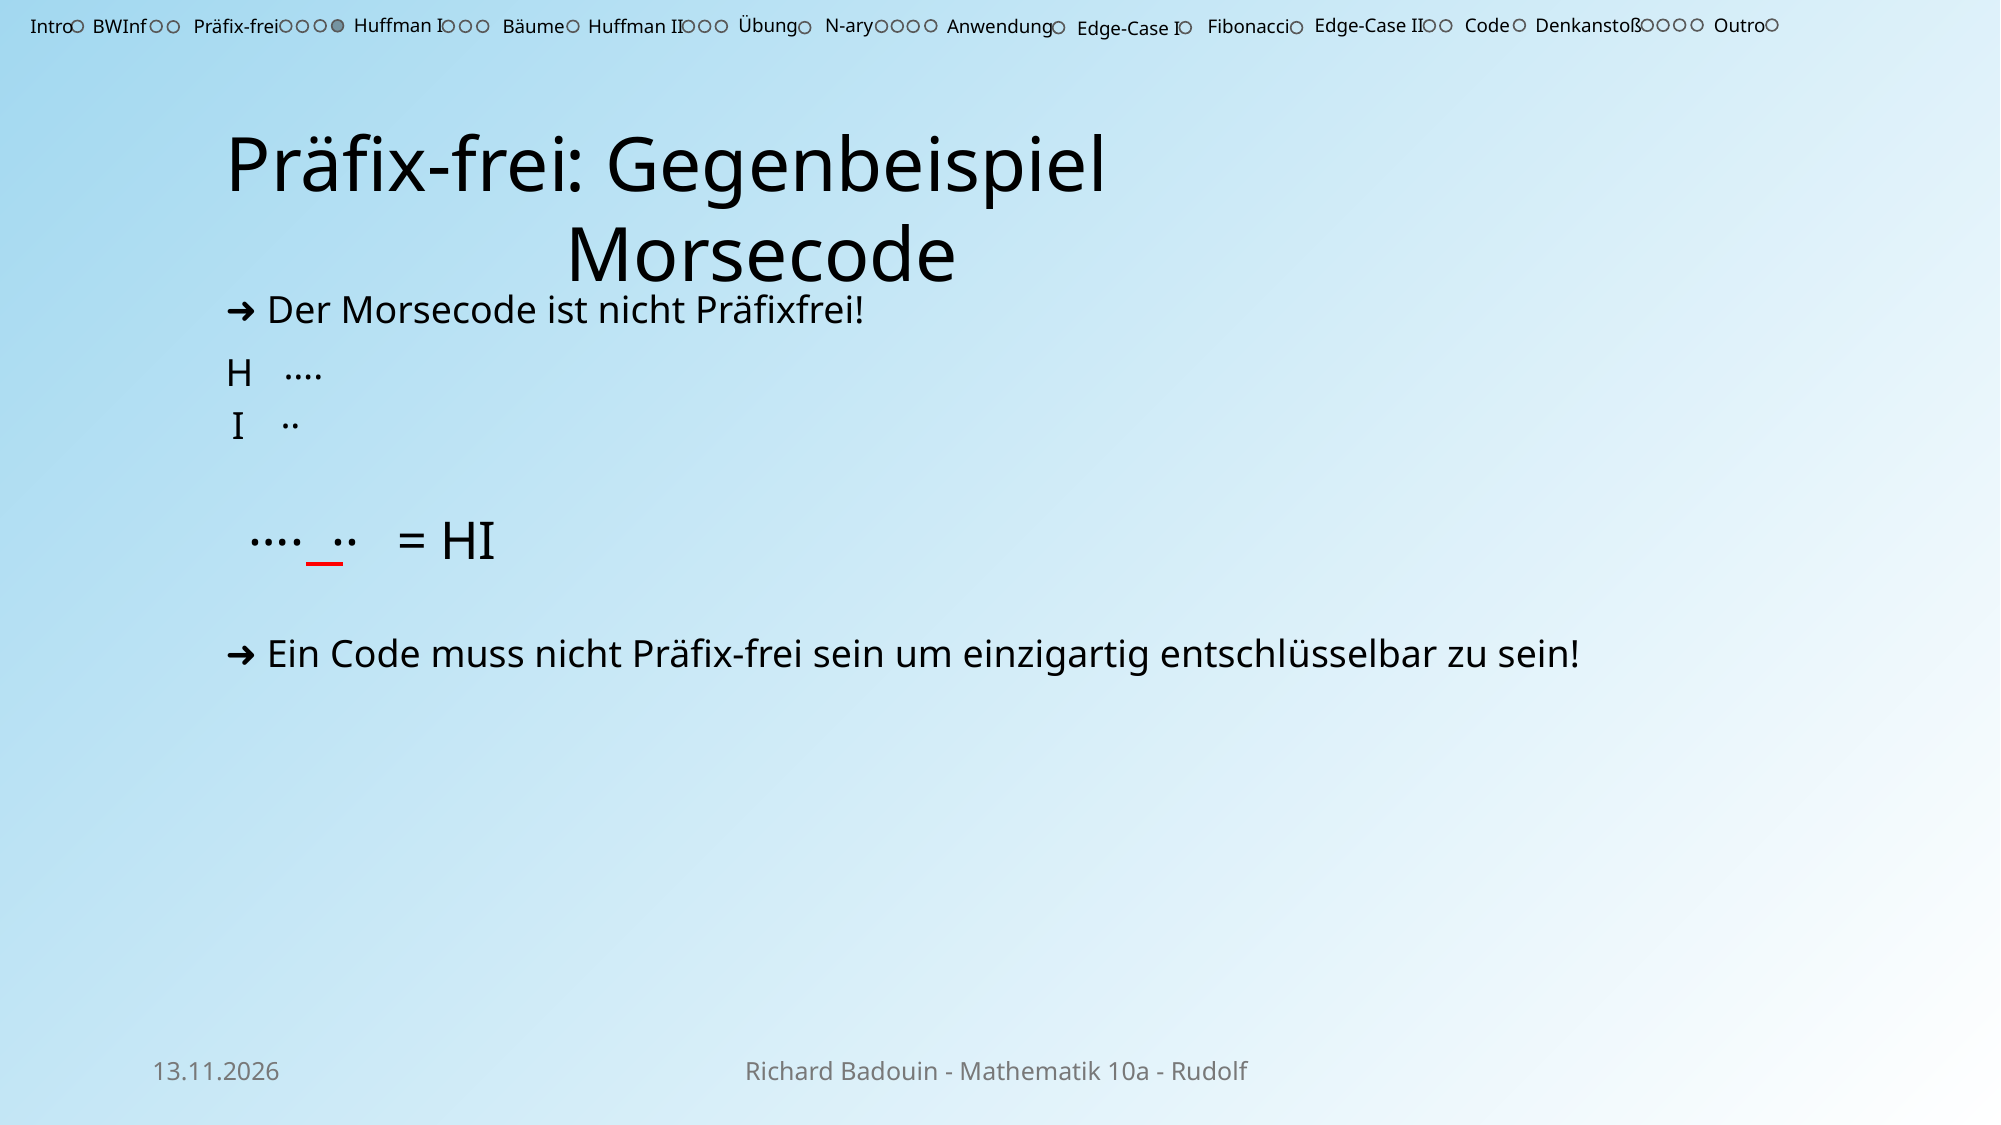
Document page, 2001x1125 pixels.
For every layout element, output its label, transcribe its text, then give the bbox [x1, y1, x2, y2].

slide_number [137, 1042, 588, 1103]
text_box [1764, 17, 1780, 33]
text_box [905, 18, 921, 34]
text_box = HI [382, 500, 513, 578]
text_box [475, 18, 487, 34]
text_box BWInf [77, 7, 162, 45]
text_box Intro [15, 7, 77, 45]
text_box [294, 18, 310, 34]
text_box [330, 18, 339, 34]
text_box [1655, 17, 1671, 33]
text_box [1439, 18, 1450, 34]
text_box N-ary [810, 6, 888, 44]
text_box [1689, 17, 1699, 33]
text_box [923, 18, 932, 34]
text_box Präfix-frei [210, 109, 550, 214]
text_box .. [238, 383, 344, 444]
text_box Denkanstoß [1520, 6, 1657, 44]
text_box Edge-Case I [1062, 8, 1195, 46]
text_box ➜ Der Morsecode ist nicht Präfixfrei! [210, 278, 1818, 339]
text_box [889, 18, 905, 34]
text_box Anwendung [932, 7, 1069, 45]
text_box Übung [723, 6, 810, 44]
text_box Edge-Case II [1299, 6, 1439, 44]
text_box Outro [1699, 6, 1781, 44]
text_box [165, 19, 178, 35]
text_box [1672, 17, 1688, 33]
text_box H [210, 341, 250, 394]
text_box Fibonacci [1192, 7, 1305, 45]
text_box ➜ Ein Code muss nicht Präfix-frei sein um einzigartig entschlüsselbar zu sein! [210, 622, 1818, 683]
text_box [312, 18, 328, 34]
text_box [458, 18, 473, 34]
text_box …. [250, 334, 356, 395]
text_box [1639, 17, 1655, 33]
text_box [1511, 17, 1520, 33]
text_box I [210, 394, 266, 455]
text_box Code [1450, 6, 1520, 44]
footer Richard Badouin - Mathematik 10a - Rudolf [662, 1042, 1338, 1103]
text_box Huffman II [573, 7, 699, 45]
text_box [713, 18, 723, 34]
text_box [699, 18, 713, 34]
text_box …. .. [207, 485, 401, 564]
text_box Huffman I [339, 6, 458, 44]
text_box Bäume [487, 7, 573, 45]
text_box : Gegenbeispiel Morsecode [550, 109, 1507, 278]
text_box Präfix-frei [178, 7, 294, 45]
